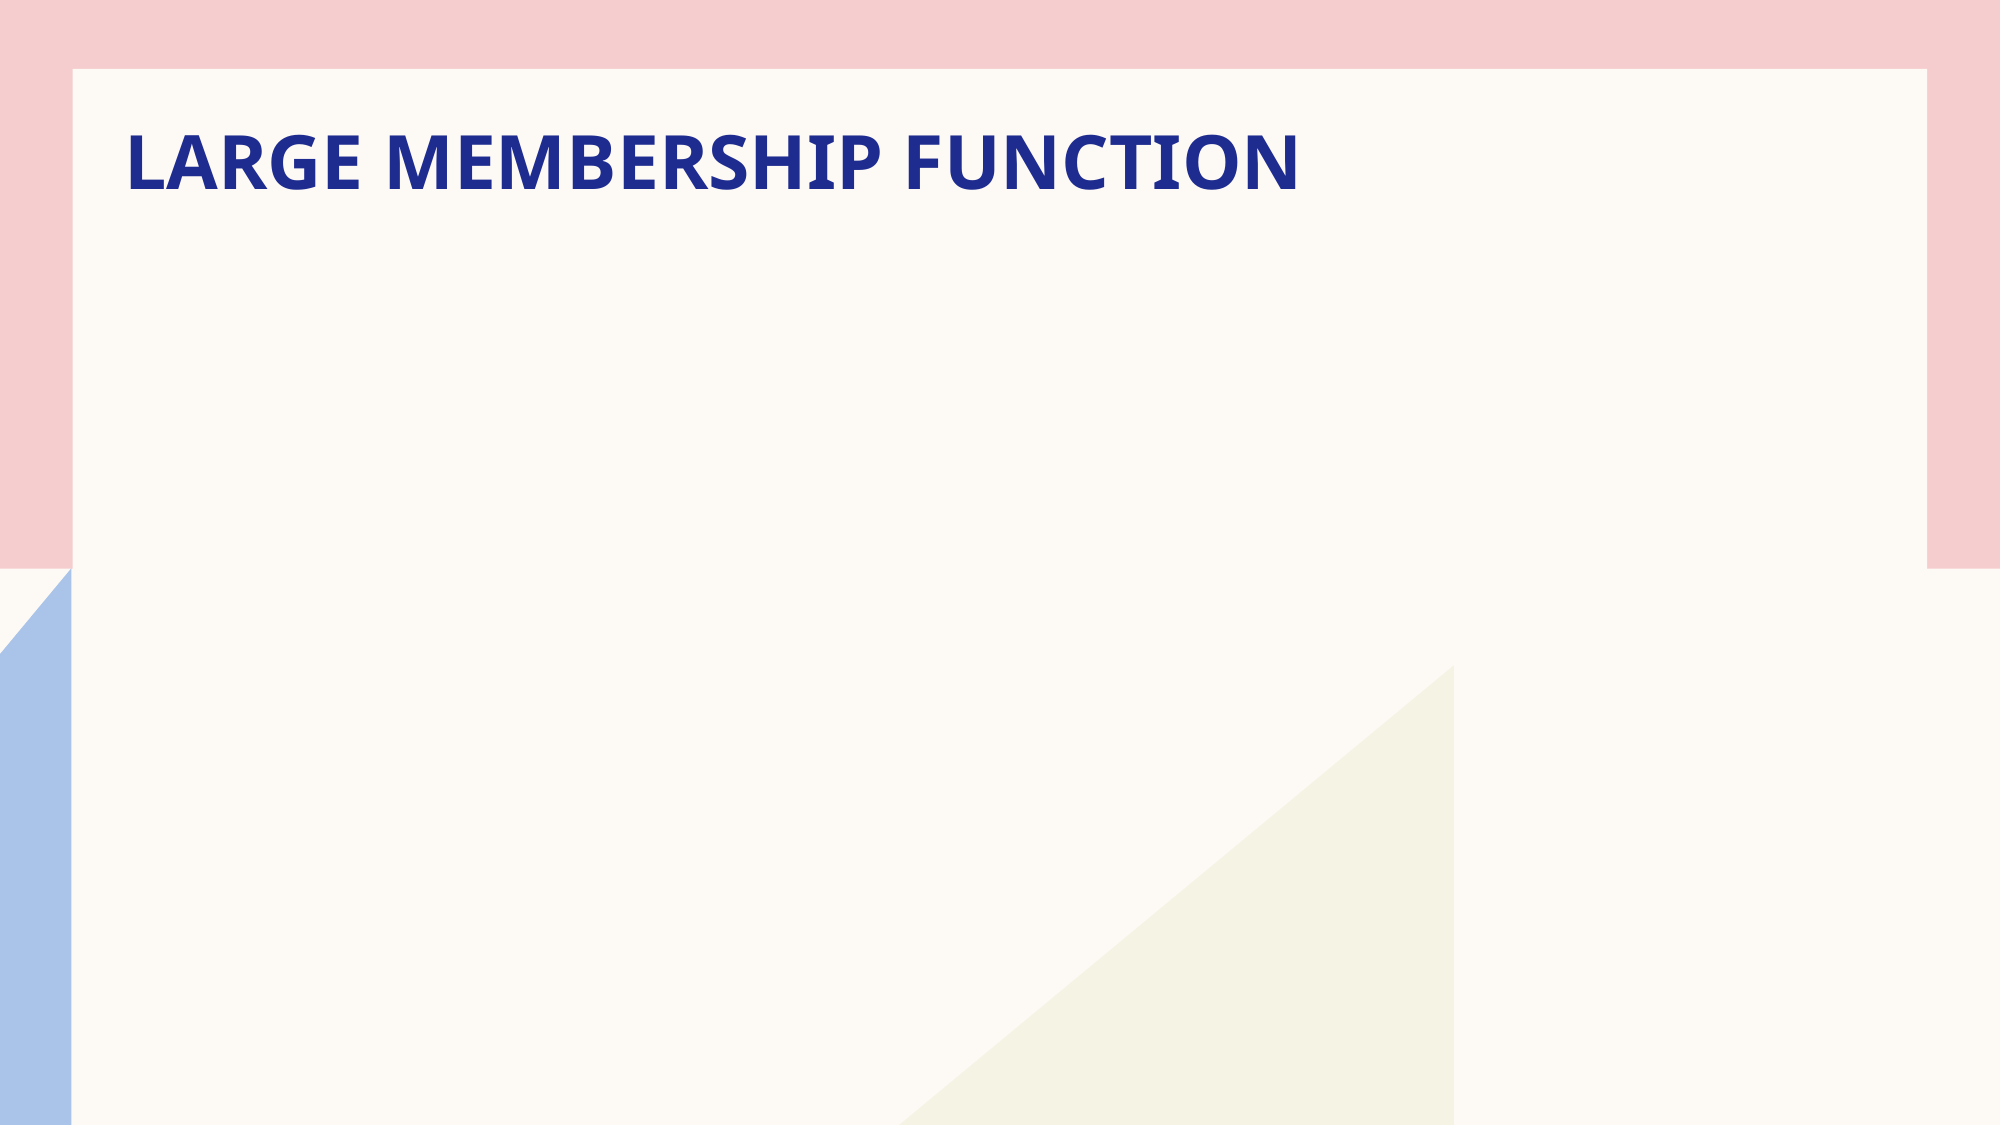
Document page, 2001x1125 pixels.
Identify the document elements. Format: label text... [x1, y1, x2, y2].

text_box Large membership function [109, 0, 1702, 205]
